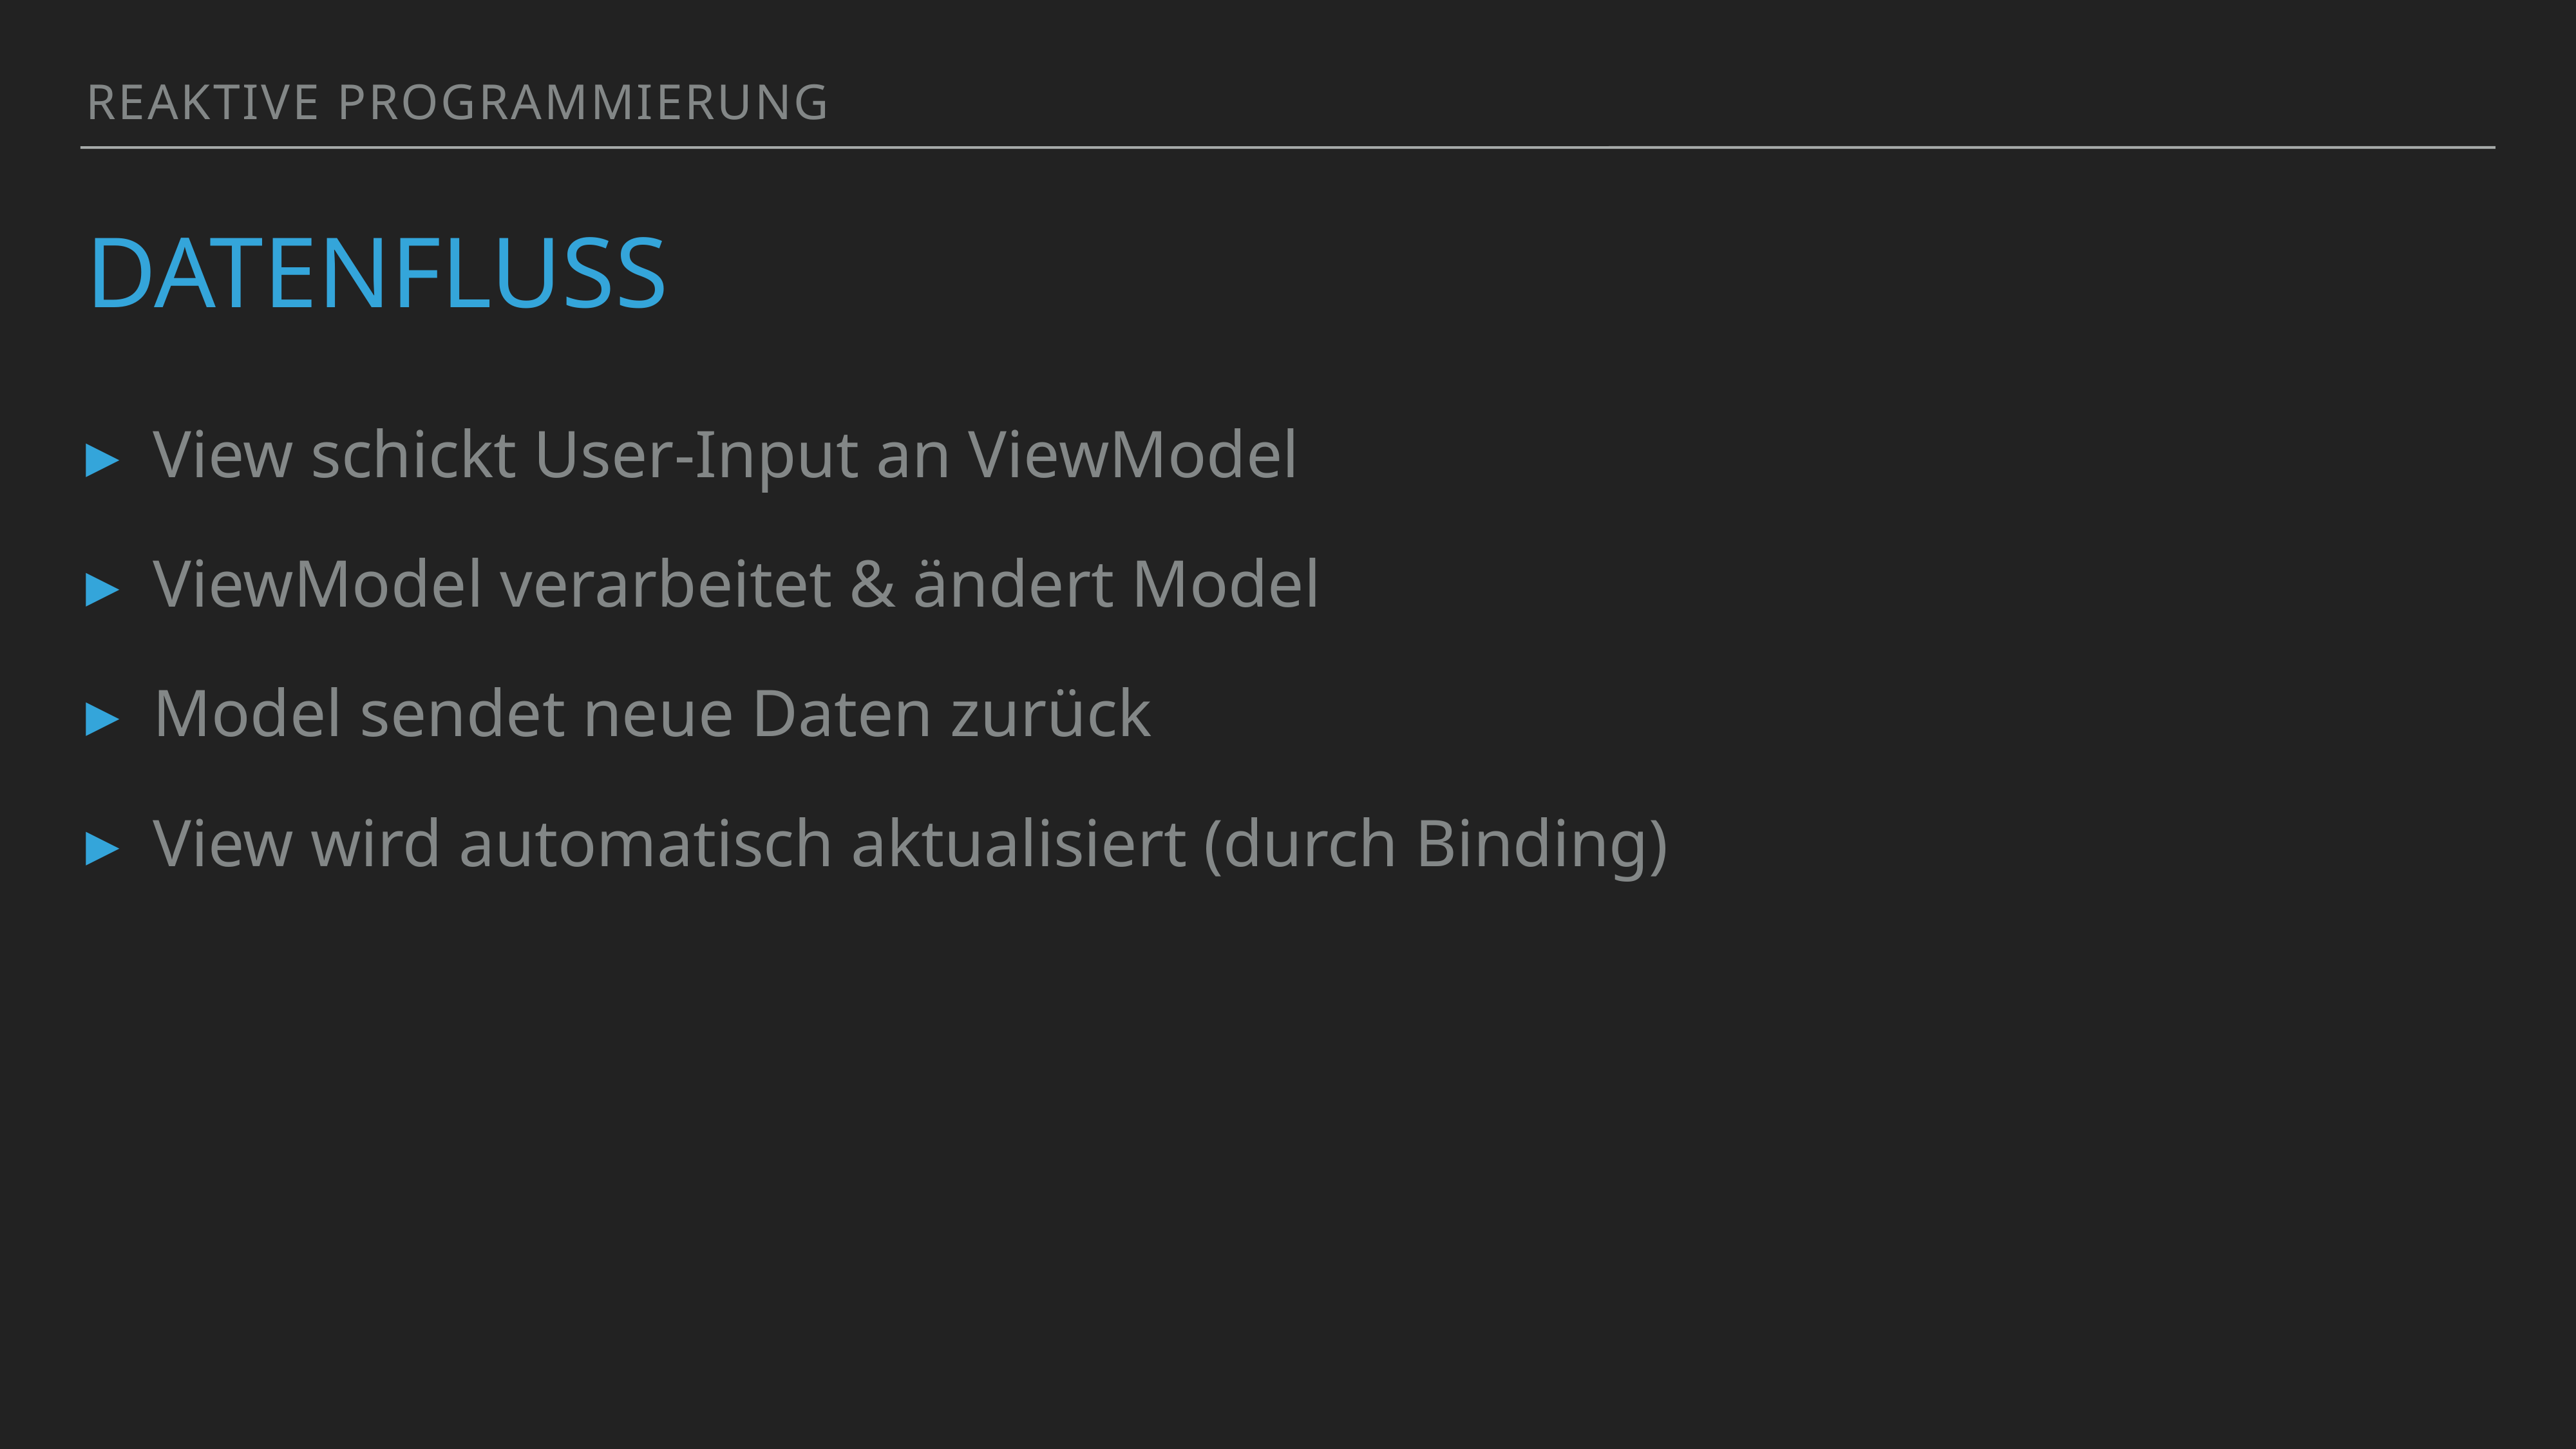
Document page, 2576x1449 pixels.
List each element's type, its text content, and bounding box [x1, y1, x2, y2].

title DatenFluss [80, 227, 2496, 336]
list View schickt User-Input an ViewModel ViewModel verarbeitet & ändert Model Model sendet neue Daten zurück View wird automatisch aktualisiert (durch Binding) [80, 407, 2496, 1316]
list Reaktive Programmierung [80, 66, 2295, 135]
